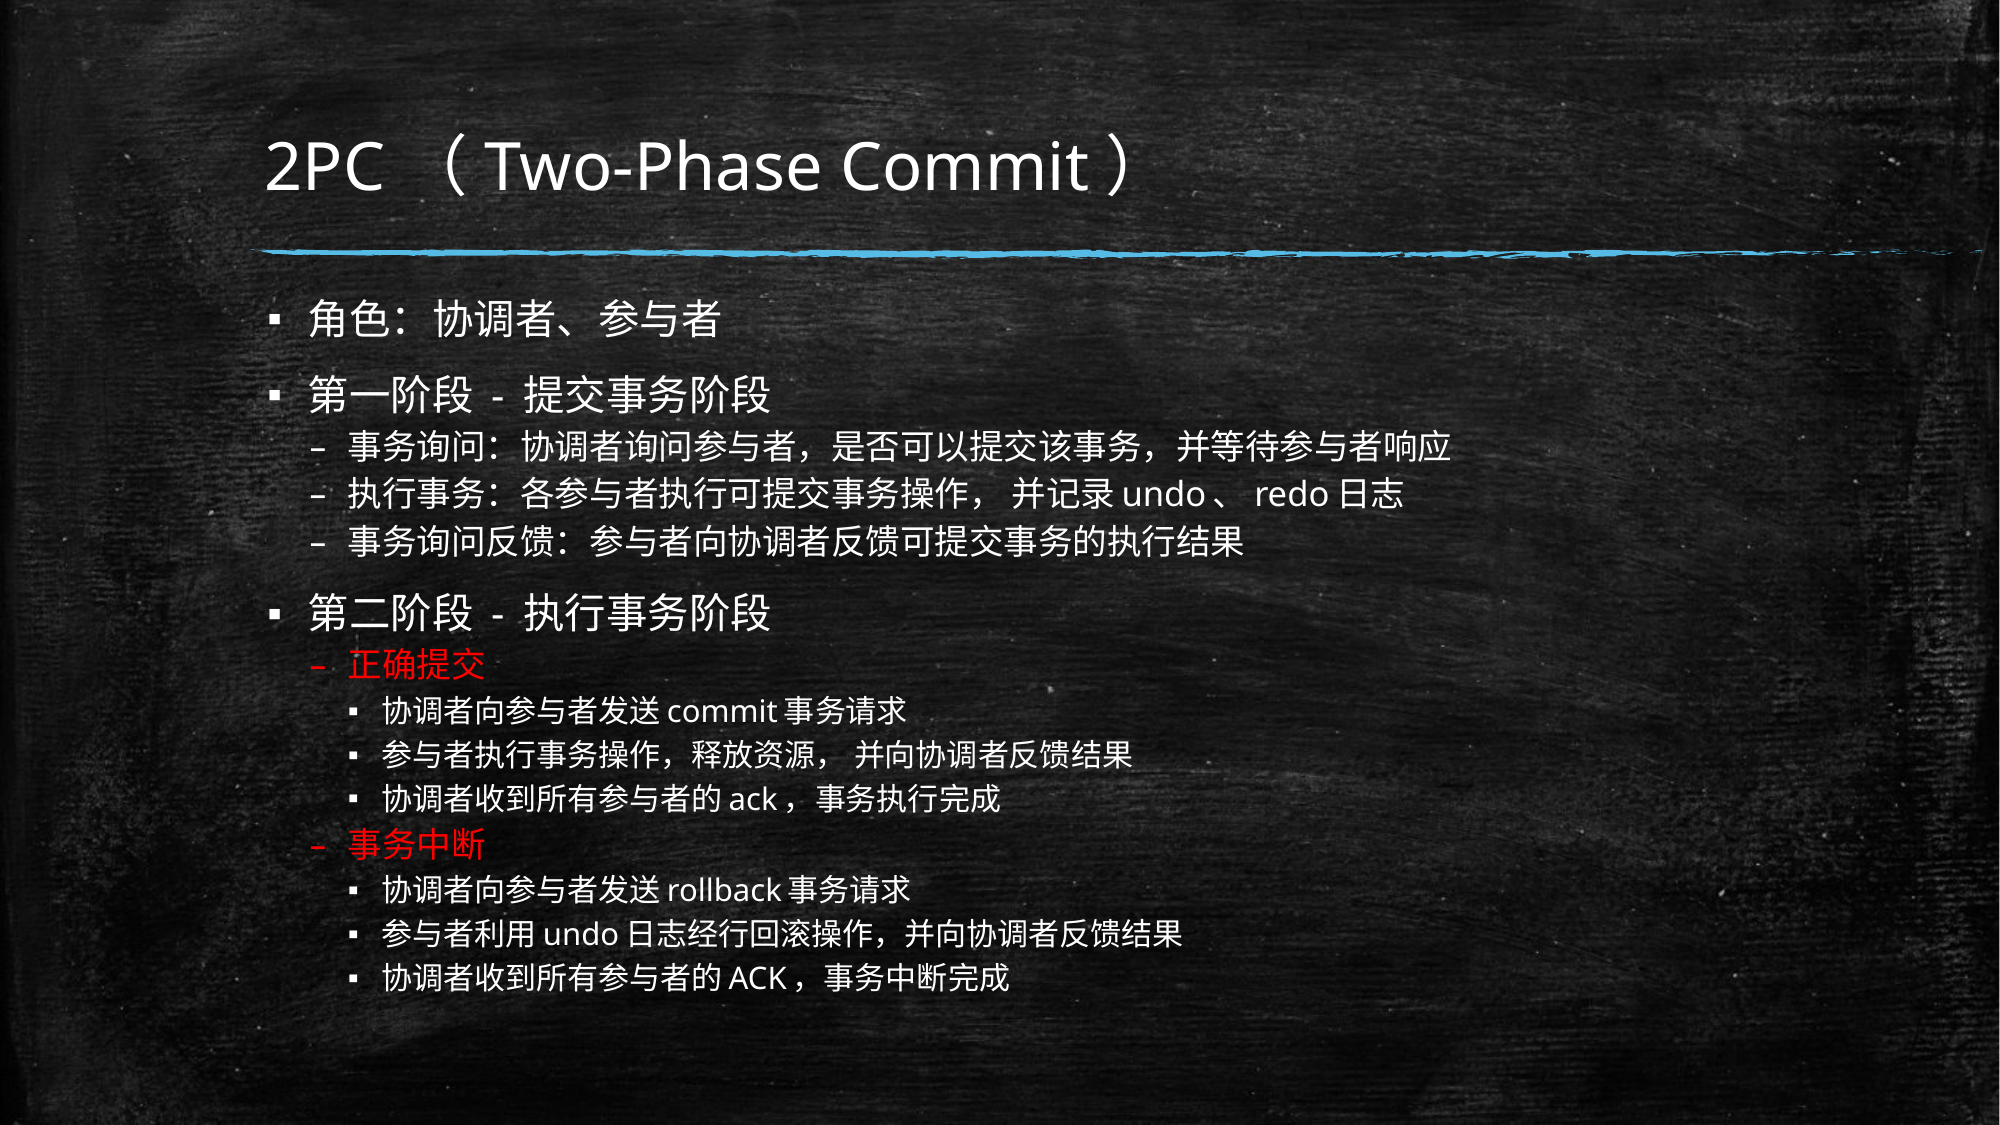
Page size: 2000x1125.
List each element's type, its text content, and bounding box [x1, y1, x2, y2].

title 2PC（Two-Phase Commit） [249, 45, 1750, 213]
list 角色：协调者、参与者 第一阶段 - 提交事务阶段 事务询问：协调者询问参与者，是否可以提交该事务，并等待参与者响应 执行事务：各参与者执行可提交事务操作， 并记录undo、redo日志 事务询问反馈：参与者向协调者反馈可提交事务的执行结果 第二阶段 - 执行事务阶段 正确提交 协调者向参与者发送commit事务请求 参与者执行事务操作，释放资源， 并向协调者反馈结果 协调者收到所有参与者的ack，事务执行完成 事务中断 协调者向参与者发送rollback事务请求 参与者利用undo日志经行回滚操作，并向协调者反馈结果 协调者收到所有参与者的ACK，事务中断完成 [252, 290, 1753, 1013]
